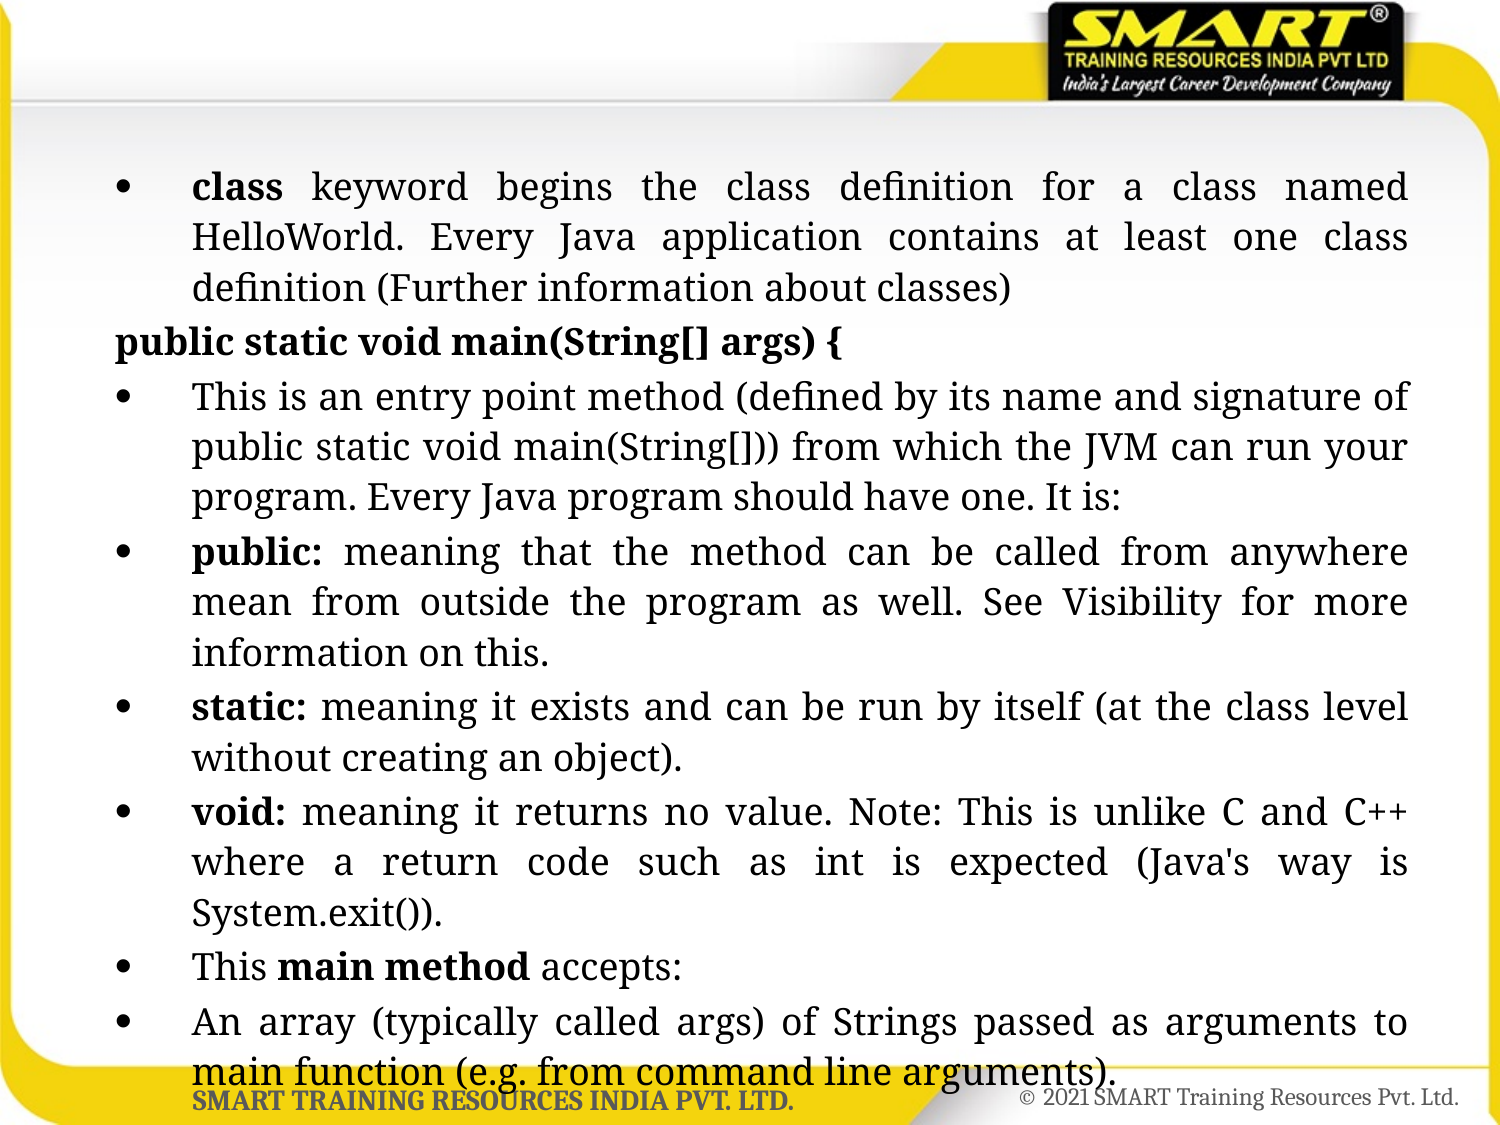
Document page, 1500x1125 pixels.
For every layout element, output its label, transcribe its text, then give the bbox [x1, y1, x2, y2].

picture [0, 0, 1500, 1125]
list class keyword begins the class definition for a class named HelloWorld. Every Java application contains at least one class definition (Further information about classes) public static void main(String[] args) { This is an entry point method (defined by its name and signature of public static void main(String[])) from which the JVM can run your program. Every Java program should have one. It is: public: meaning that the method can be called from anywhere mean from outside the program as well. See Visibility for more information on this. static: meaning it exists and can be run by itself (at the class level without creating an object). void: meaning it returns no value. Note: This is unlike C and C++ where a return code such as int is expected (Java's way is System.exit()). This main method accepts: An array (typically called args) of Strings passed as arguments to main function (e.g. from command line arguments). [99, 149, 1425, 1100]
